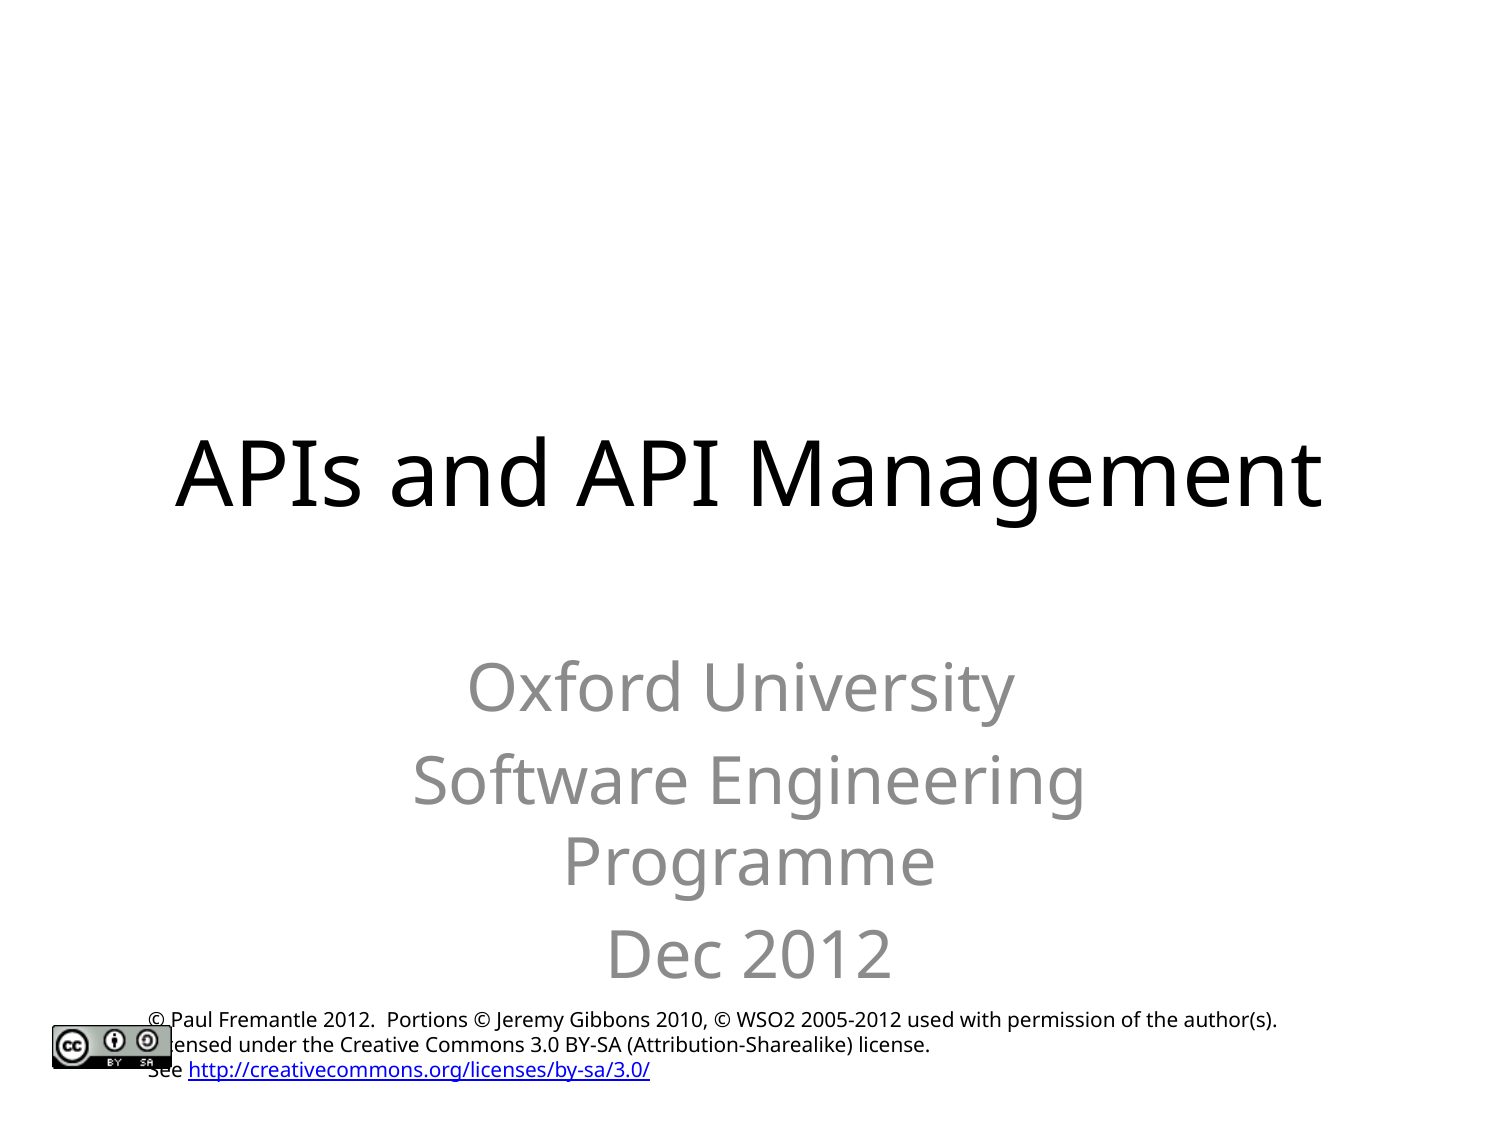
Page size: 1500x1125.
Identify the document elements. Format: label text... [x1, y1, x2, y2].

subtitle Oxford University Software Engineering Programme Dec 2012 [225, 637, 1275, 925]
picture [52, 1025, 172, 1069]
title APIs and API Management [112, 349, 1388, 591]
